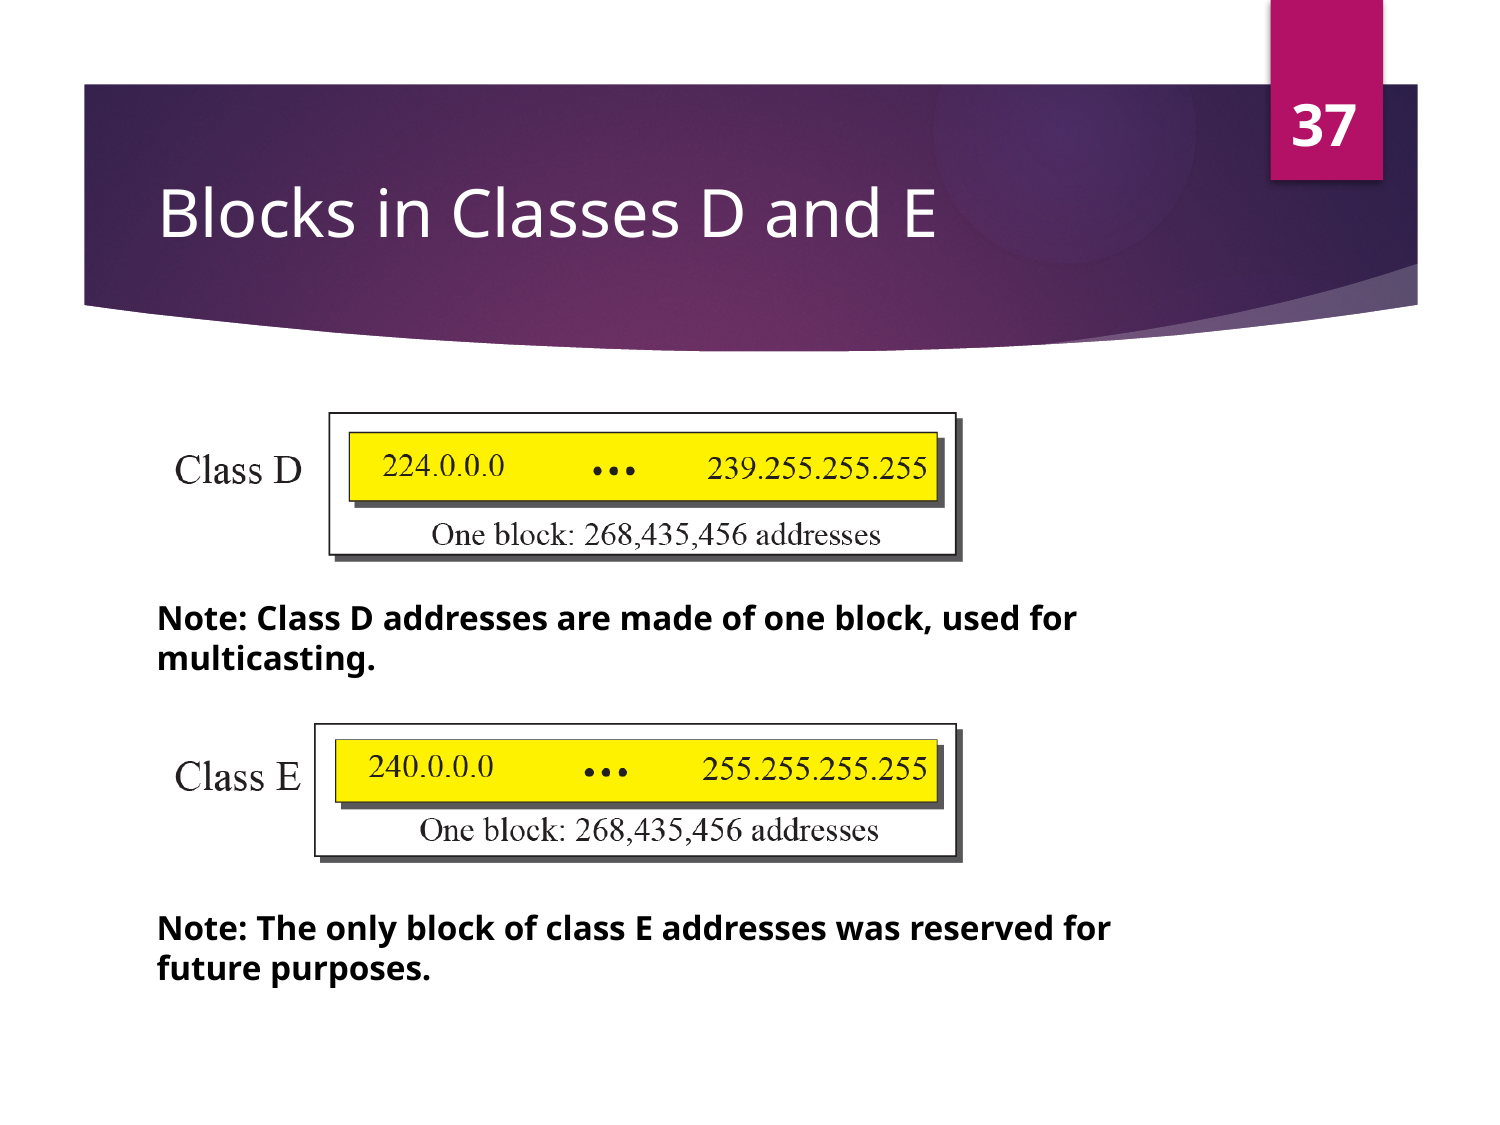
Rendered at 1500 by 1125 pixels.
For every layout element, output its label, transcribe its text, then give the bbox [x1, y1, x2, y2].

picture [174, 412, 963, 563]
text_box Note: The only block of class E addresses was reserved for future purposes. [141, 900, 1213, 995]
picture [174, 723, 963, 863]
title Blocks in Classes D and E [142, 152, 1183, 269]
text_box Note: Class D addresses are made of one block, used for multicasting. [141, 589, 1213, 685]
slide_number 37 [1259, 48, 1390, 175]
